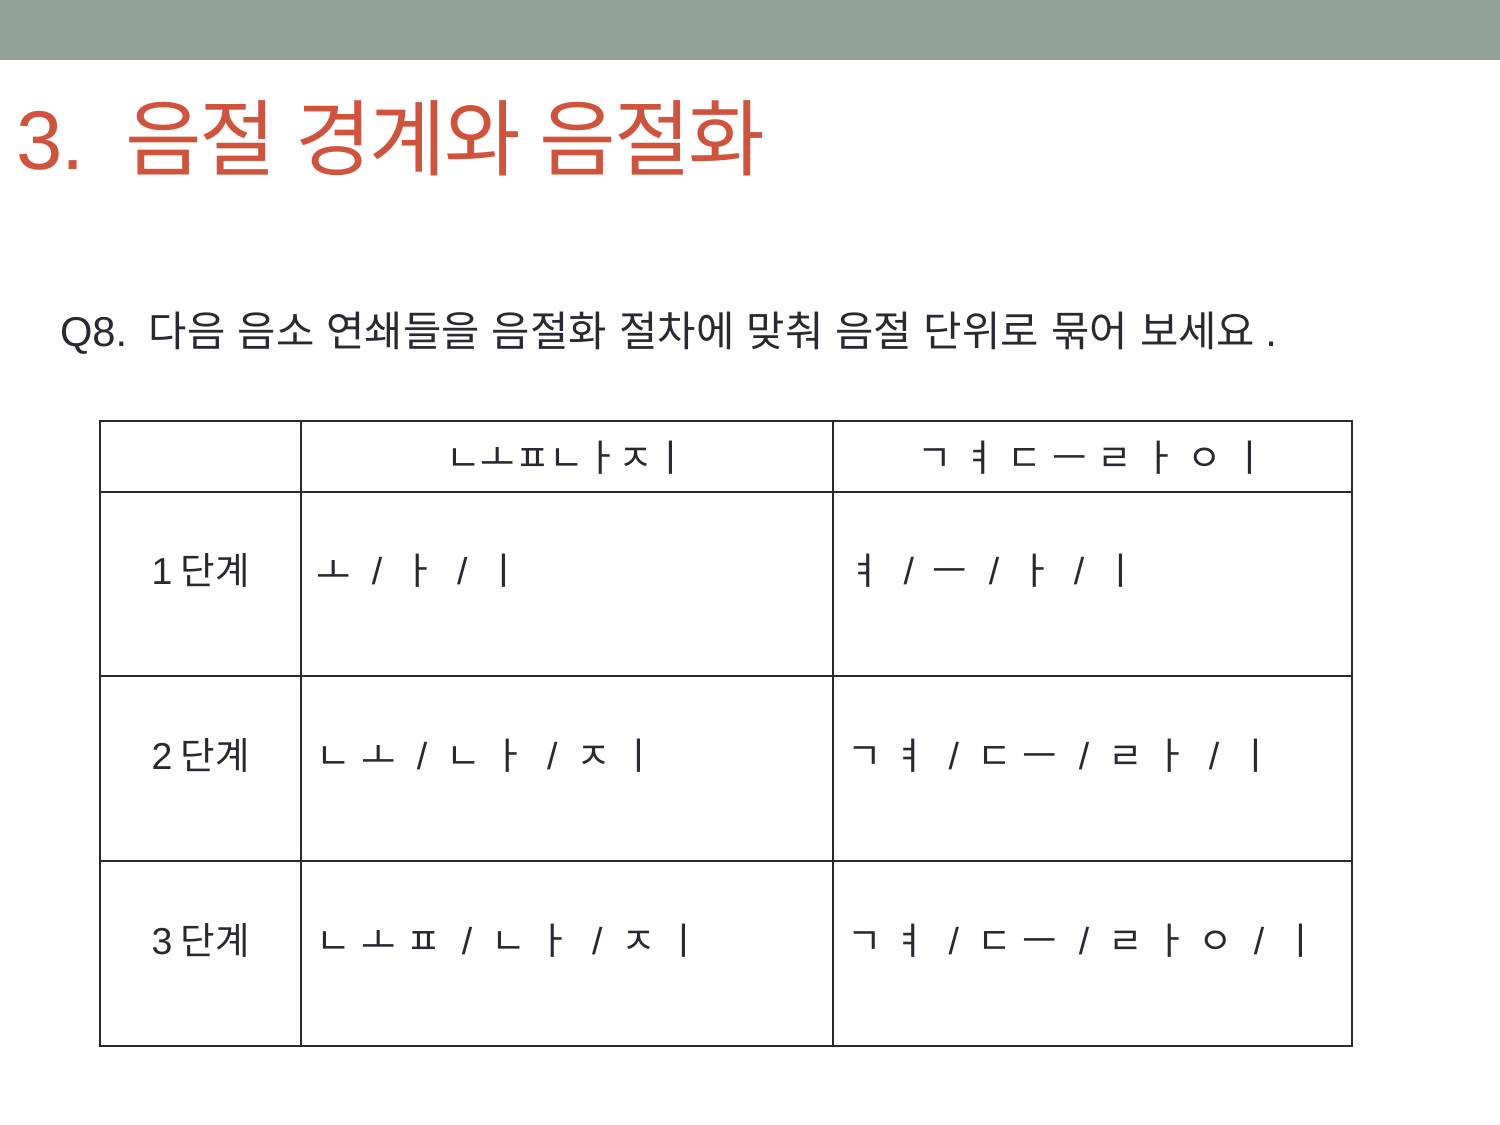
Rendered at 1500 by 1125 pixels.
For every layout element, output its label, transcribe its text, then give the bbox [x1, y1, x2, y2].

table_cell ㄱ ㅕ / ㄷ ㅡ / ㄹ ㅏ / ㅣ [834, 677, 1351, 860]
list Q8. 다음 음소 연쇄들을 음절화 절차에 맞춰 음절 단위로 묶어 보세요. [0, 243, 1500, 1106]
table_cell ㄱ ㅕ / ㄷ ㅡ / ㄹ ㅏ ㅇ / ㅣ [834, 862, 1351, 1045]
table_cell 2단계 [101, 677, 300, 860]
table_cell ㅕ / ㅡ / ㅏ / ㅣ [834, 493, 1351, 675]
table_header ㄱ ㅕ ㄷ ㅡ ㄹ ㅏ ㅇ ㅣ [834, 422, 1351, 491]
table_header ㄴㅗㅍㄴㅏㅈㅣ [302, 422, 832, 491]
table_cell 3단계 [101, 862, 300, 1045]
table_cell ㄴ ㅗ ㅍ / ㄴ ㅏ / ㅈ ㅣ [302, 862, 832, 1045]
table_cell ㅗ / ㅏ / ㅣ [302, 493, 832, 675]
table_cell ㄴ ㅗ / ㄴ ㅏ / ㅈ ㅣ [302, 677, 832, 860]
table_cell 1단계 [101, 493, 300, 675]
table_header [101, 422, 300, 491]
title 3. 음절 경계와 음절화 [1, 54, 1352, 218]
